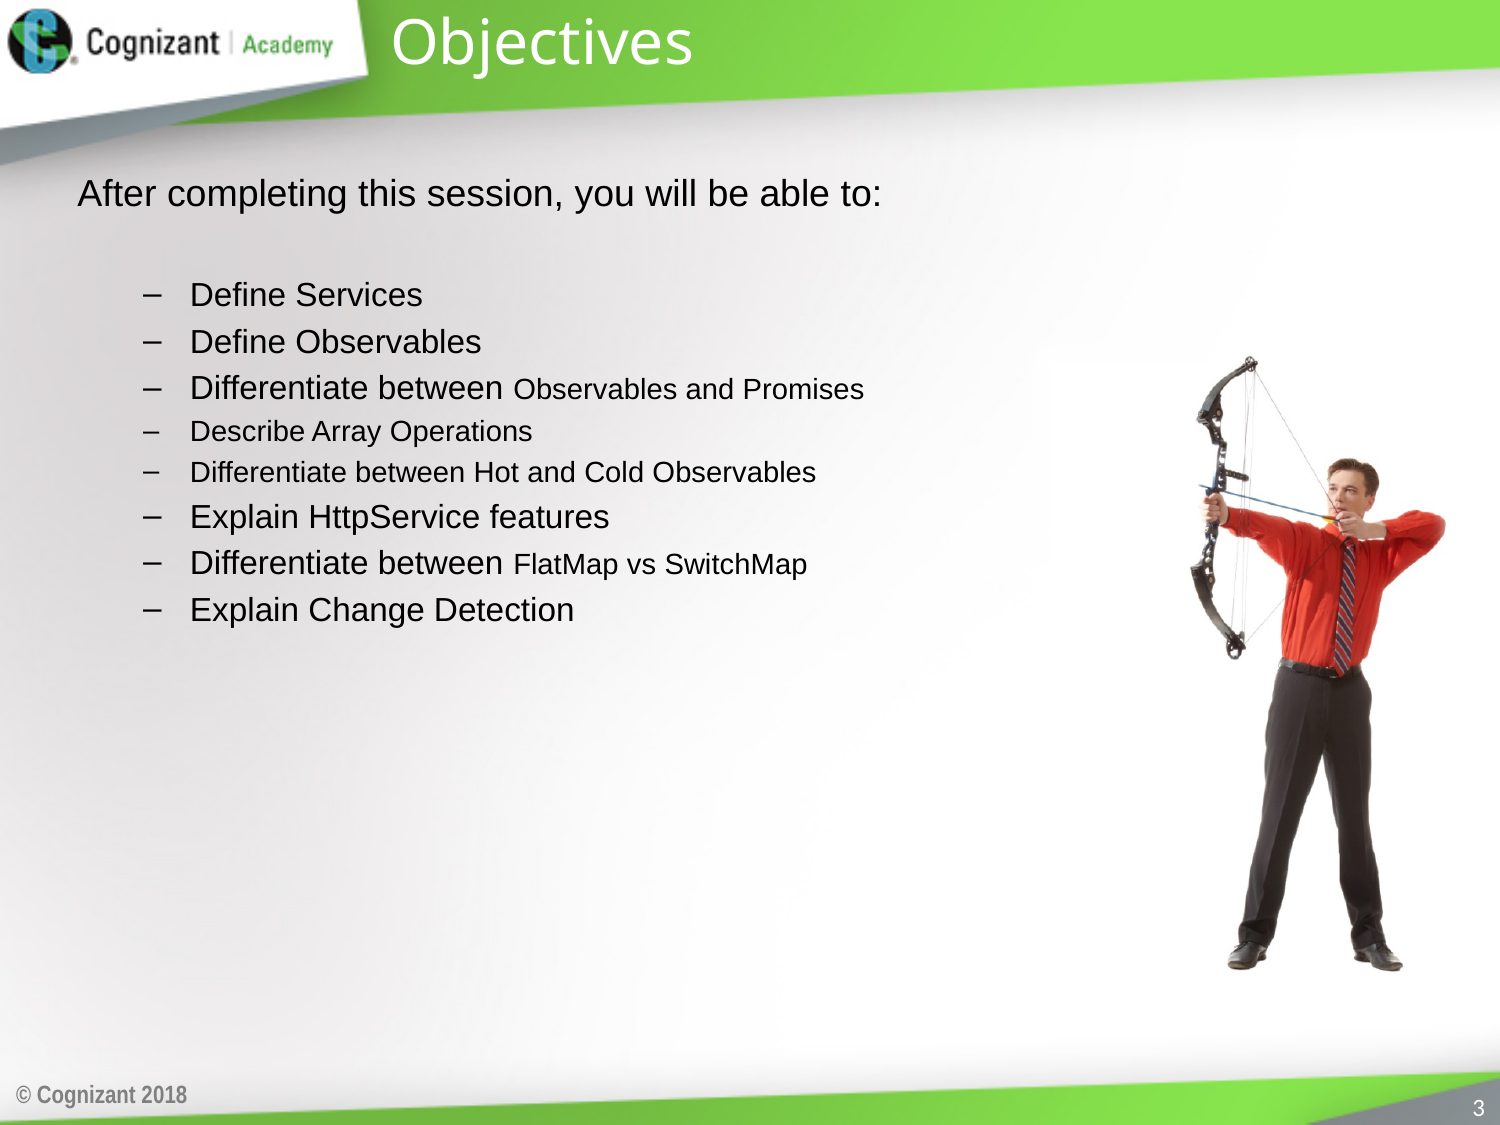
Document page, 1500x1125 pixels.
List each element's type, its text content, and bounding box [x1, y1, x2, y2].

list After completing this session, you will be able to: Define Services Define Observables Differentiate between Observables and Promises Describe Array Operations Differentiate between Hot and Cold Observables Explain HttpService features Differentiate between FlatMap vs SwitchMap Explain Change Detection [62, 161, 1413, 980]
slide_number 3 [1412, 1087, 1500, 1125]
picture [0, 0, 1500, 1125]
title Objectives [375, 0, 1500, 79]
footer © Cognizant 2018 [1, 1074, 227, 1113]
